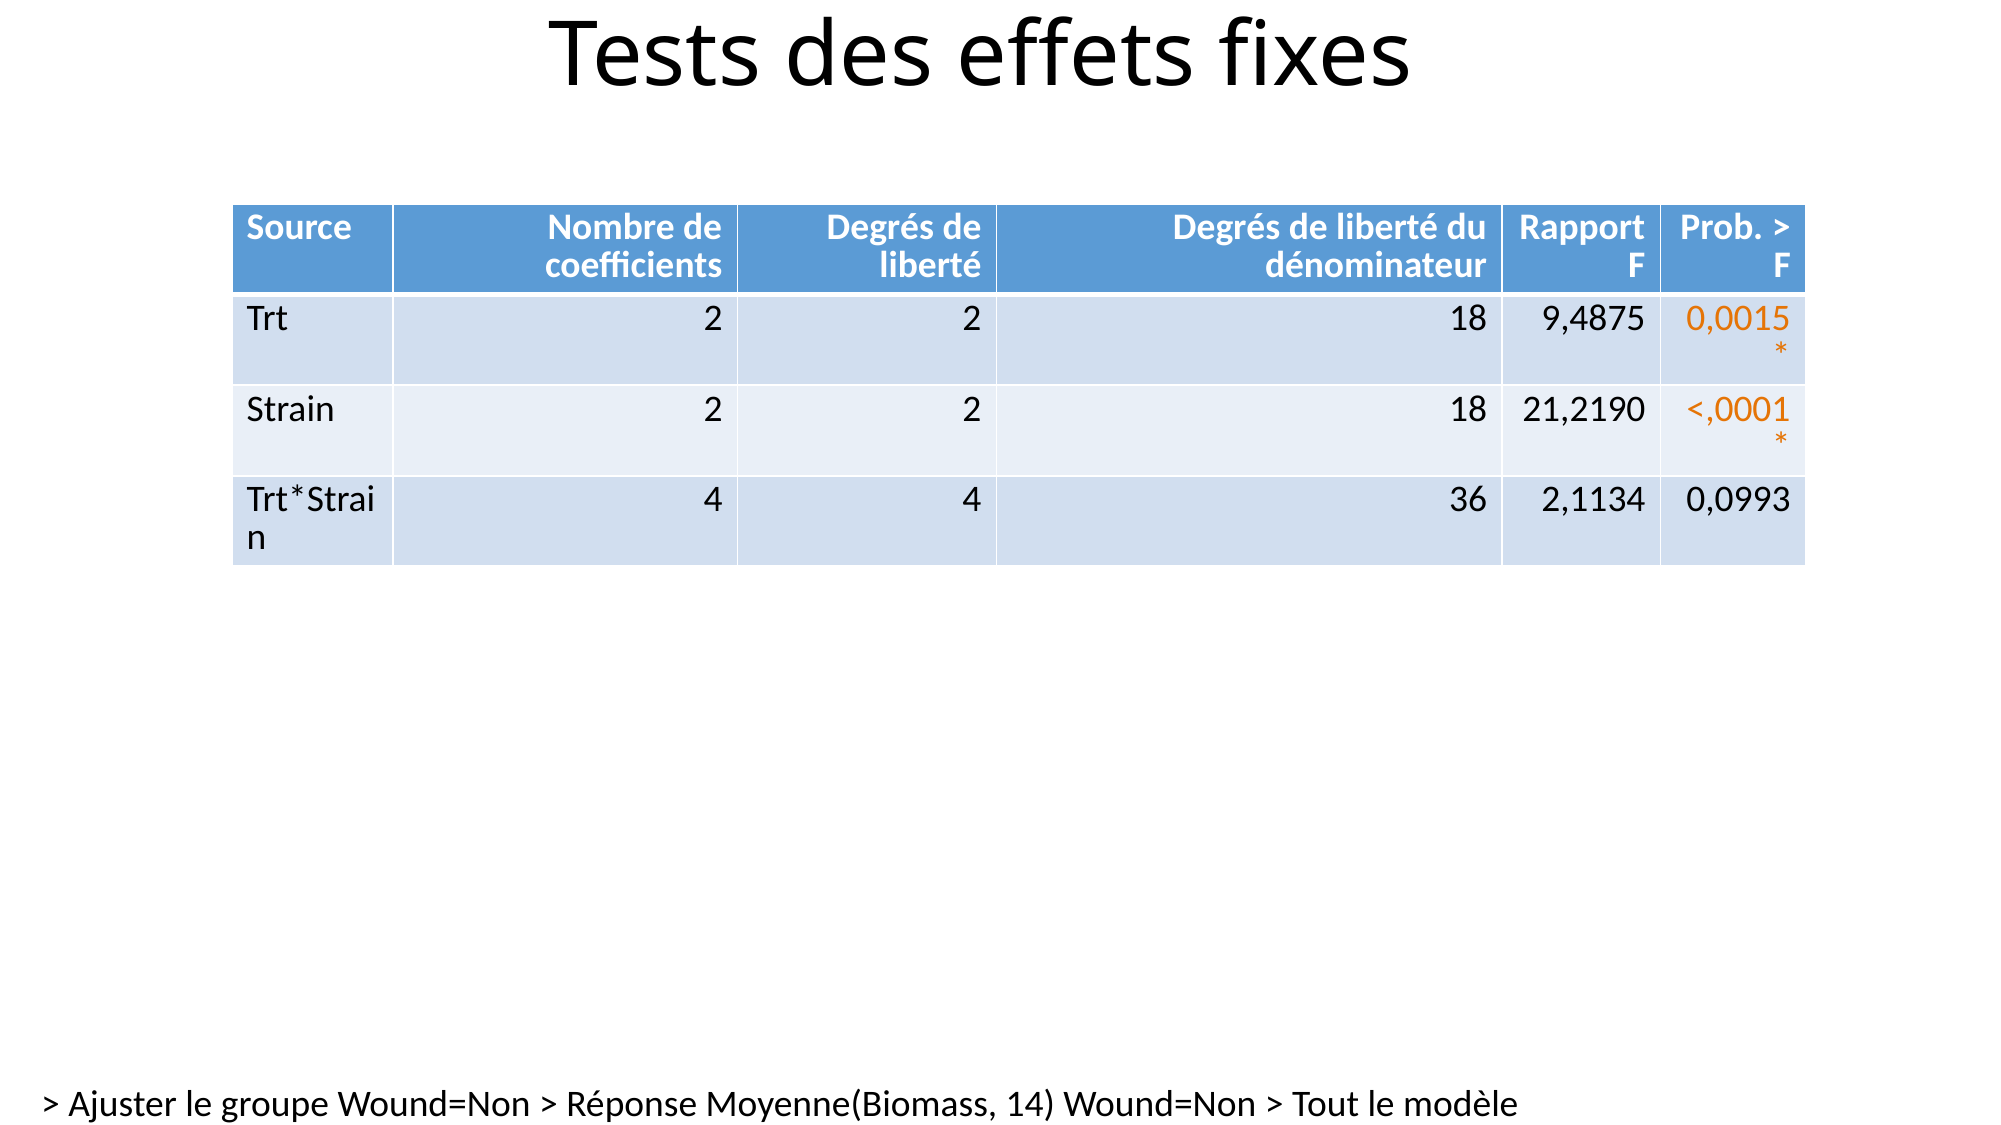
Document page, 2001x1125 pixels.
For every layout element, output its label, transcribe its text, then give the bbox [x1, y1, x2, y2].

table_header Degrés de liberté du dénominateur [997, 205, 1501, 292]
table_cell Trt*Strain [233, 477, 392, 565]
table_cell Strain [233, 386, 392, 475]
table_cell 18 [997, 297, 1501, 384]
table_header Source [233, 205, 392, 292]
table_cell 2,1134 [1503, 477, 1660, 565]
table_cell 21,2190 [1503, 386, 1660, 475]
table_cell 2 [738, 297, 996, 384]
table_header Degrés de liberté [738, 205, 996, 292]
table_cell 4 [394, 477, 737, 565]
table_header Prob. > F [1661, 205, 1805, 292]
table_cell 0,0993 [1661, 477, 1805, 565]
table_cell Trt [233, 297, 392, 384]
text_box > Ajuster le groupe Wound=Non > Réponse Moyenne(Biomass, 14) Wound=Non > Tout le modèle [40, 1079, 1521, 1125]
table_cell 0,0015* [1661, 297, 1805, 384]
table_cell 18 [997, 386, 1501, 475]
table_cell 2 [738, 386, 996, 475]
table_cell 4 [738, 477, 996, 565]
table_cell 9,4875 [1503, 297, 1660, 384]
table_cell 36 [997, 477, 1501, 565]
table_cell 2 [394, 386, 737, 475]
title Tests des effets fixes [0, 0, 1963, 113]
table_header Nombre de coefficients [394, 205, 737, 292]
table_cell <,0001* [1661, 386, 1805, 475]
table_header Rapport F [1503, 205, 1660, 292]
table_cell 2 [394, 297, 737, 384]
